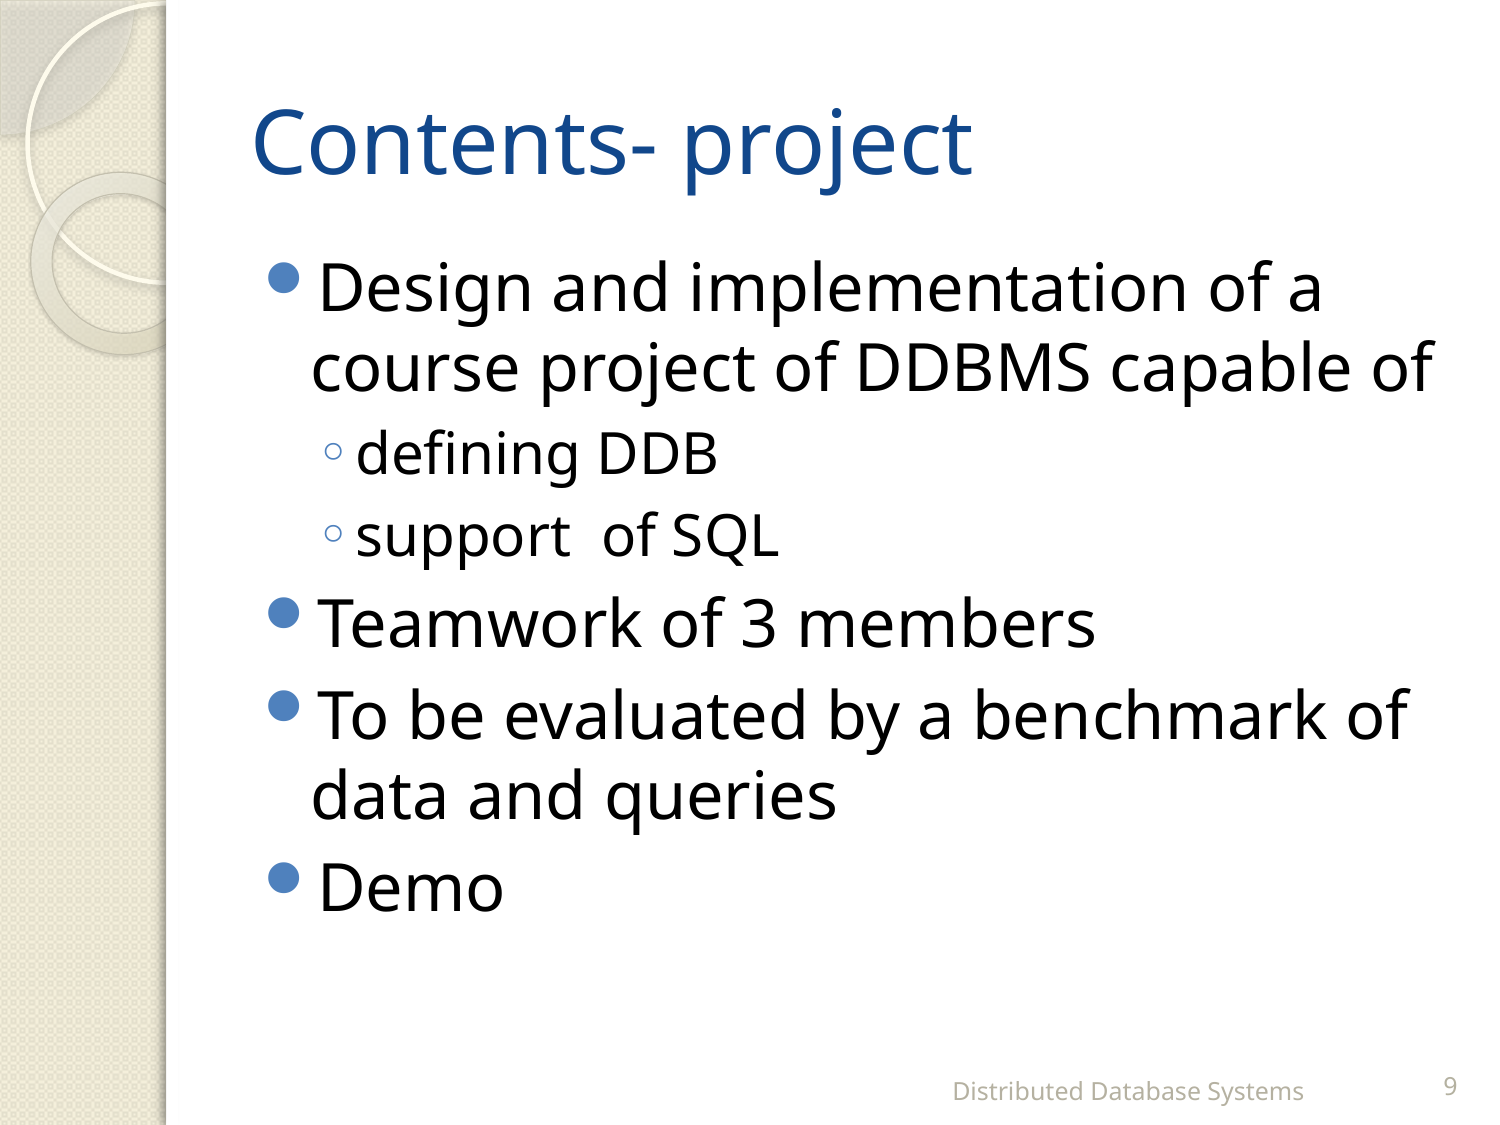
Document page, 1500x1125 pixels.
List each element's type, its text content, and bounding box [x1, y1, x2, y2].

title Contents- project [235, 45, 1466, 233]
list Design and implementation of a course project of DDBMS capable of defining DDB support of SQL Teamwork of 3 members To be evaluated by a benchmark of data and queries Demo [235, 237, 1466, 1025]
slide_number 9 [1413, 1034, 1488, 1113]
footer Distributed Database Systems [937, 1034, 1413, 1113]
